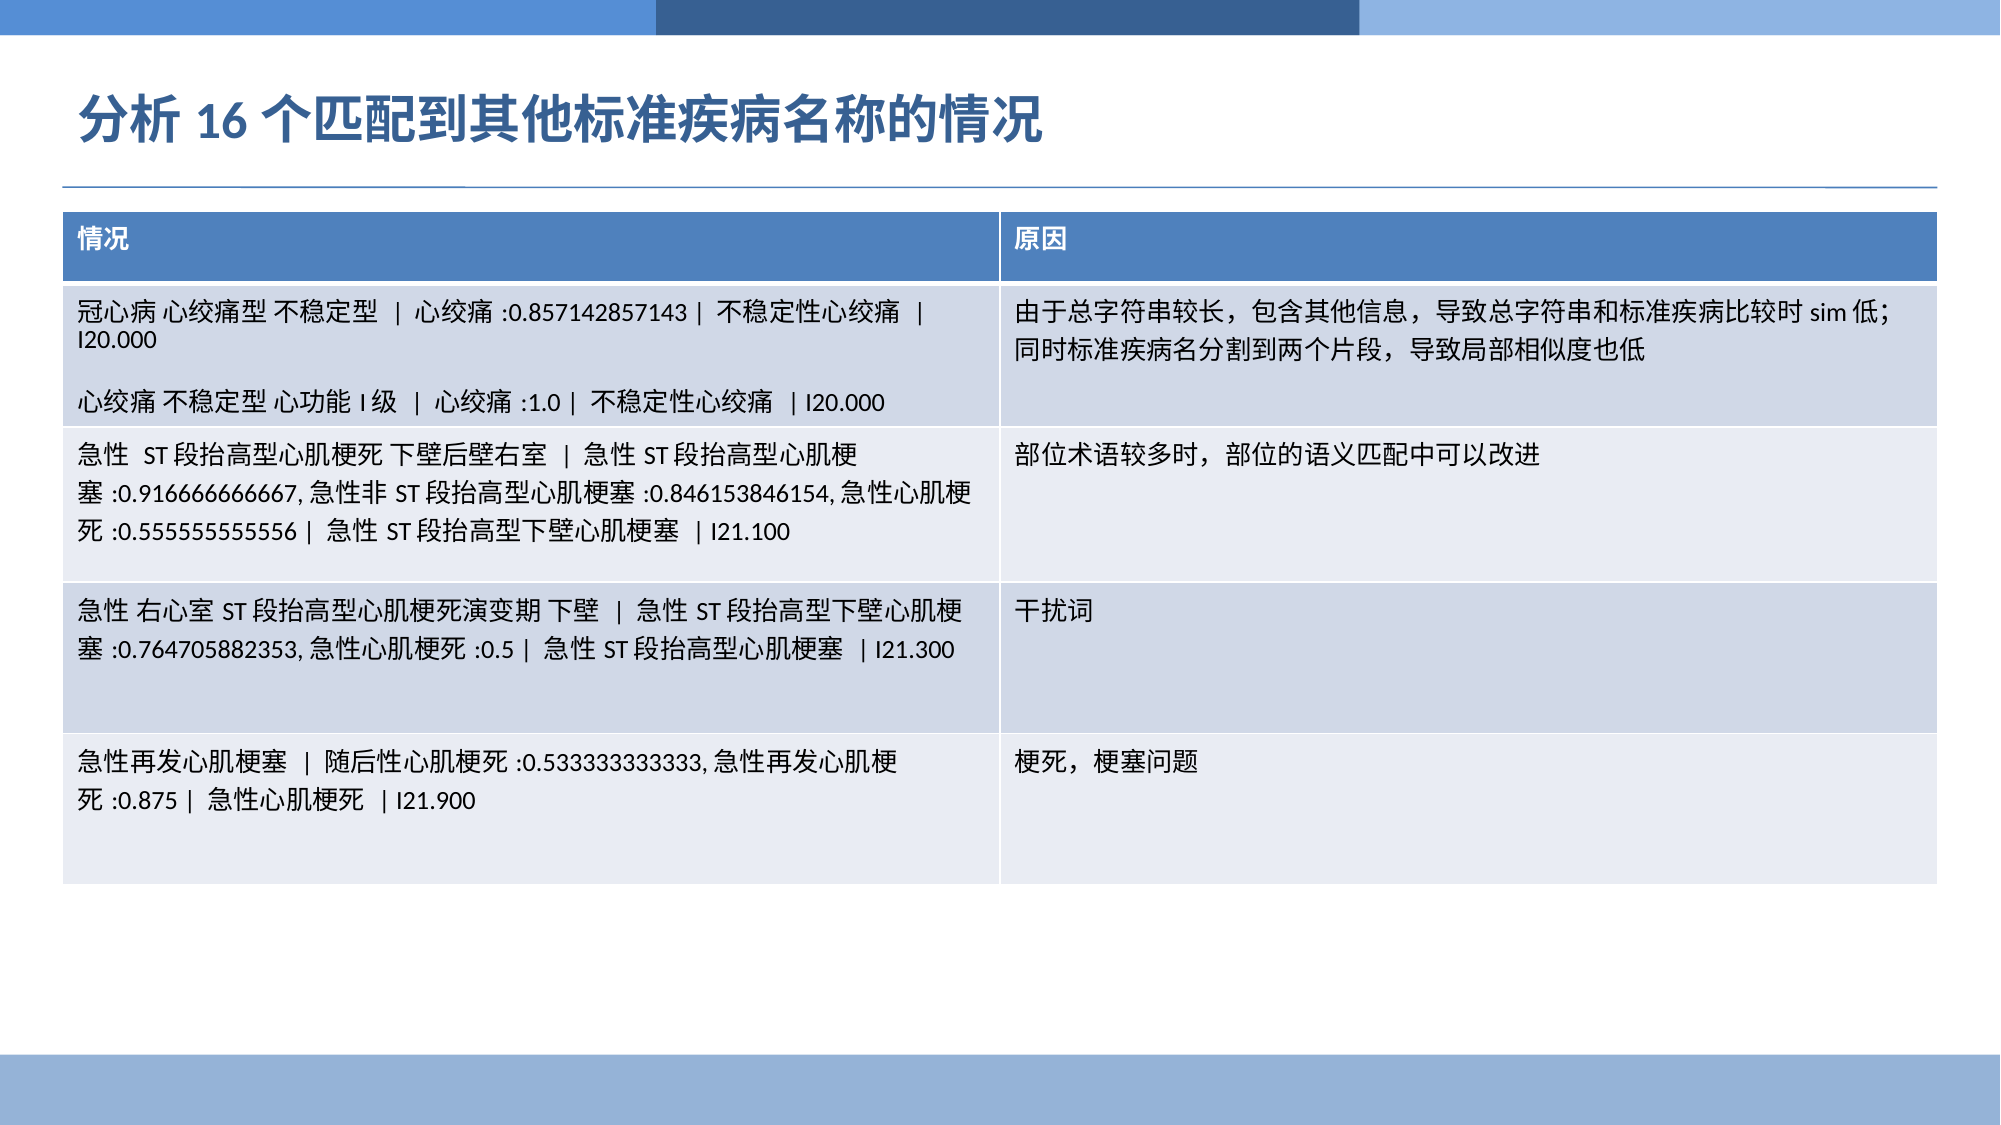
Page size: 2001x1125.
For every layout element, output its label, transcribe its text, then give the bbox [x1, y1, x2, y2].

title 分析16个匹配到其他标准疾病名称的情况 [62, 58, 1938, 176]
table_cell 冠心病 心绞痛型 不稳定型 | 心绞痛:0.857142857143 | 不稳定性心绞痛 | I20.000 心绞痛 不稳定型 心功能I级 | 心绞痛:1.0 | 不稳定性心绞痛 | I20.000 [63, 286, 999, 426]
table_cell 由于总字符串较长，包含其他信息，导致总字符串和标准疾病比较时sim低； 同时标准疾病名分割到两个片段，导致局部相似度也低 [1001, 286, 1937, 426]
table_cell 干扰词 [1001, 583, 1937, 733]
table_header 原因 [1001, 212, 1937, 281]
table_cell 急性再发心肌梗塞 | 随后性心肌梗死:0.533333333333,急性再发心肌梗死:0.875 | 急性心肌梗死 | I21.900 [63, 734, 999, 884]
table_header 情况 [63, 212, 999, 281]
table_cell 急性 右心室ST段抬高型心肌梗死演变期 下壁 | 急性ST段抬高型下壁心肌梗塞:0.764705882353,急性心肌梗死:0.5 | 急性ST段抬高型心肌梗塞 | I21.300 [63, 583, 999, 733]
table_cell 急性 ST段抬高型心肌梗死 下壁后壁右室 | 急性ST段抬高型心肌梗塞:0.916666666667,急性非ST段抬高型心肌梗塞:0.846153846154,急性心肌梗死:0.555555555556 | 急性ST段抬高型下壁心肌梗塞 | I21.100 [63, 428, 999, 581]
table_cell 梗死，梗塞问题 [1001, 734, 1937, 884]
table_cell 部位术语较多时，部位的语义匹配中可以改进 [1001, 428, 1937, 581]
